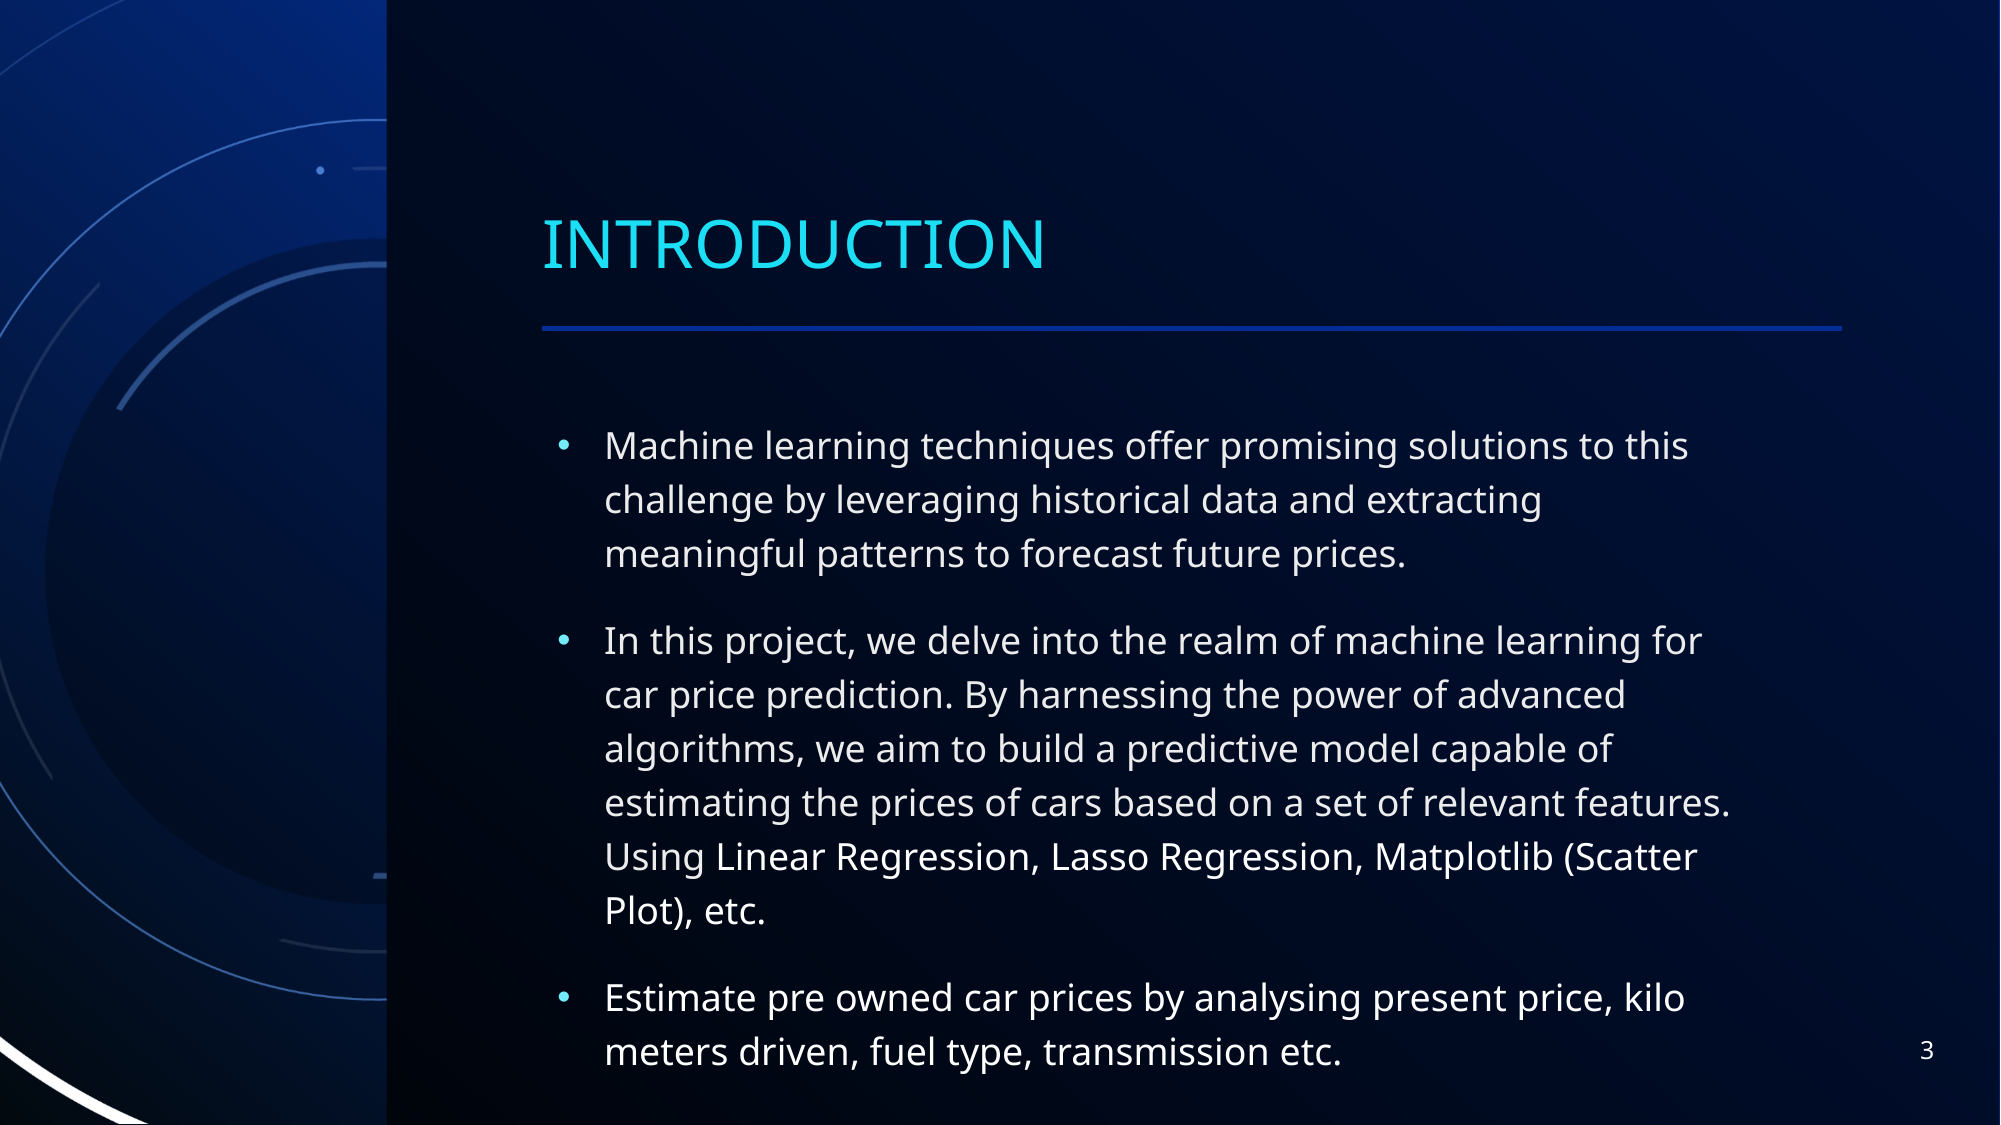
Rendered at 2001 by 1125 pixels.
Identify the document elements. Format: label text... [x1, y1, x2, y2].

title introduction [542, 18, 1760, 291]
list Machine learning techniques offer promising solutions to this challenge by leveraging historical data and extracting meaningful patterns to forecast future prices. In this project, we delve into the realm of machine learning for car price prediction. By harnessing the power of advanced algorithms, we aim to build a predictive model capable of estimating the prices of cars based on a set of relevant features. Using Linear Regression, Lasso Regression, Matplotlib (Scatter Plot), etc. Estimate pre owned car prices by analysing present price, kilo meters driven, fuel type, transmission etc. [542, 405, 1760, 1060]
picture [0, 0, 387, 1124]
slide_number 3 [1499, 1021, 1950, 1082]
